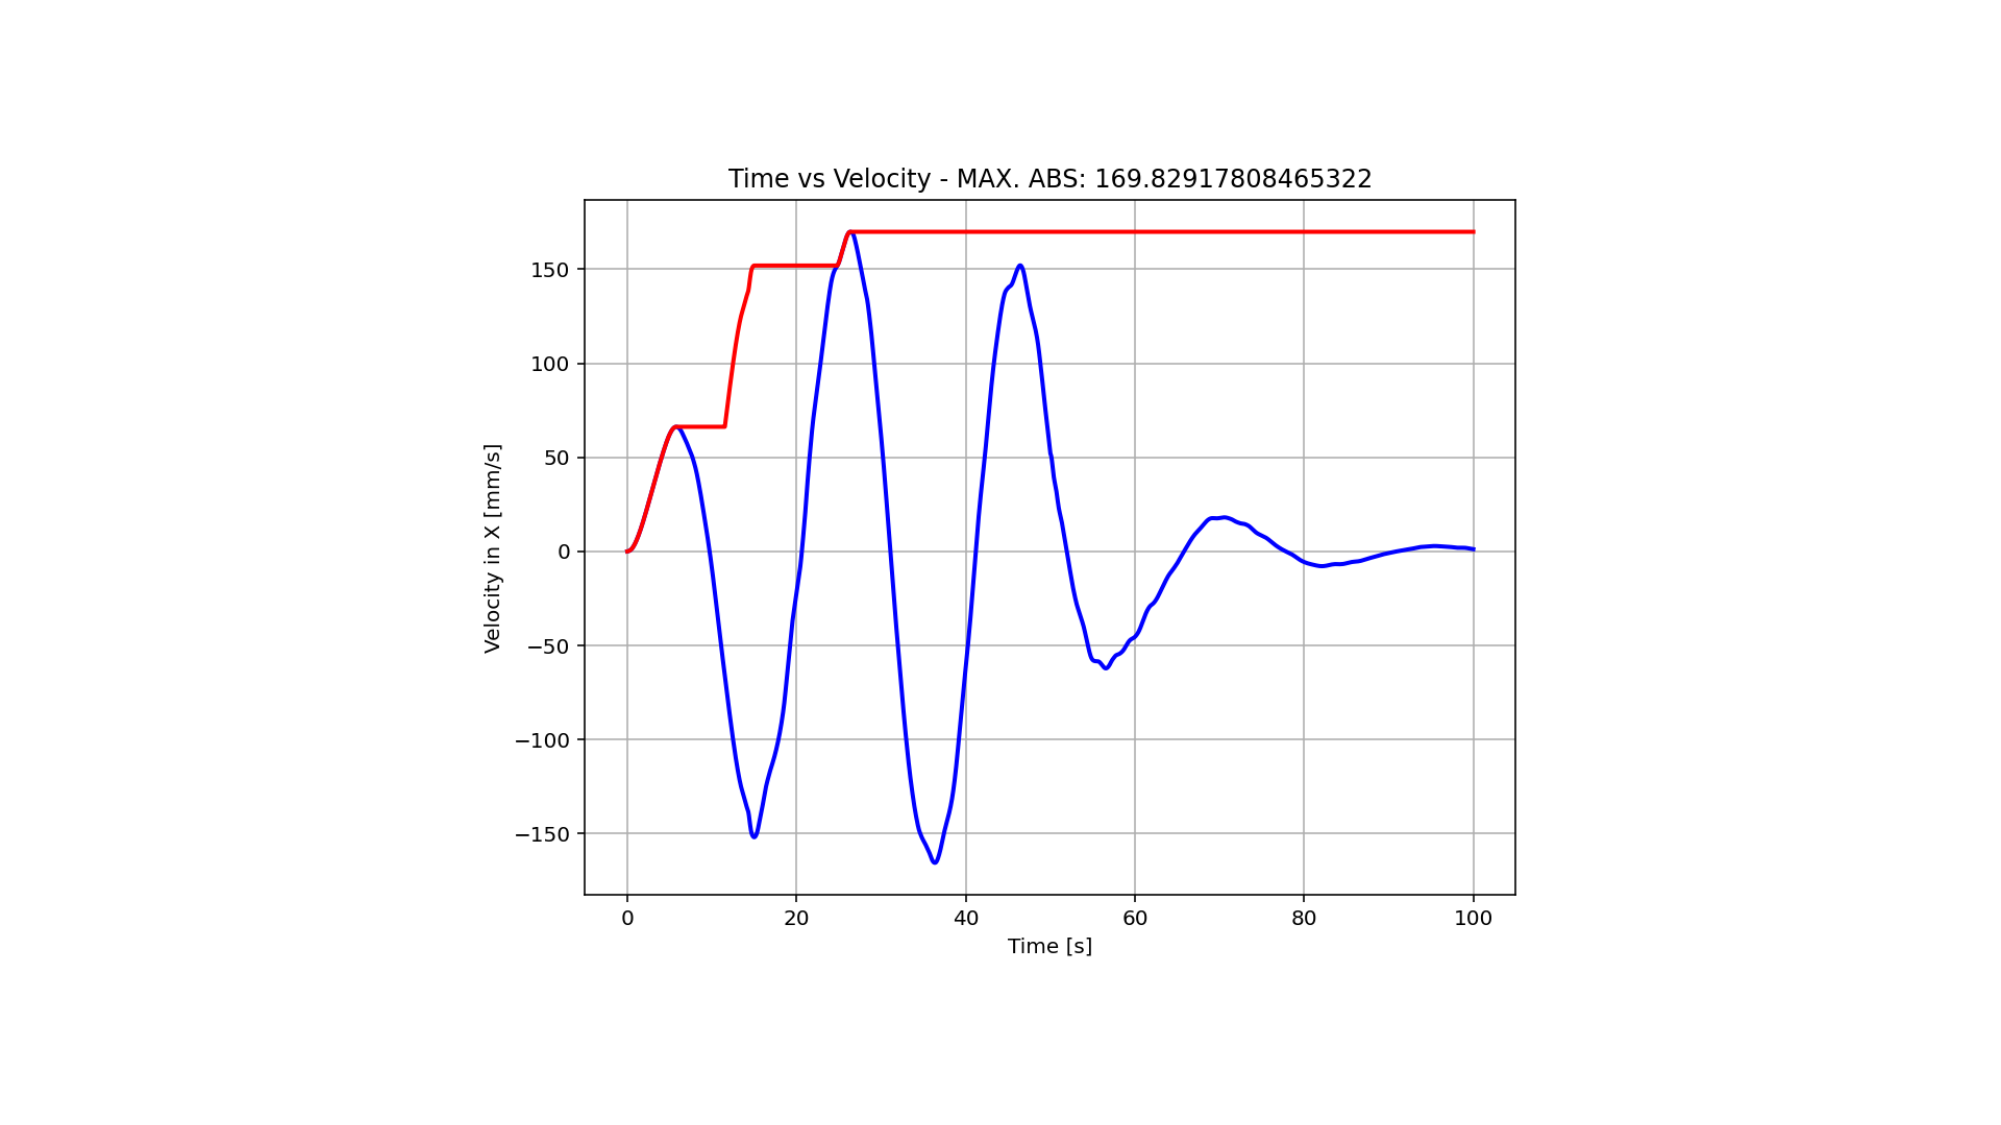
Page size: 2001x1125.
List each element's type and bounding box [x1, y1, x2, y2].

picture [469, 153, 1531, 972]
